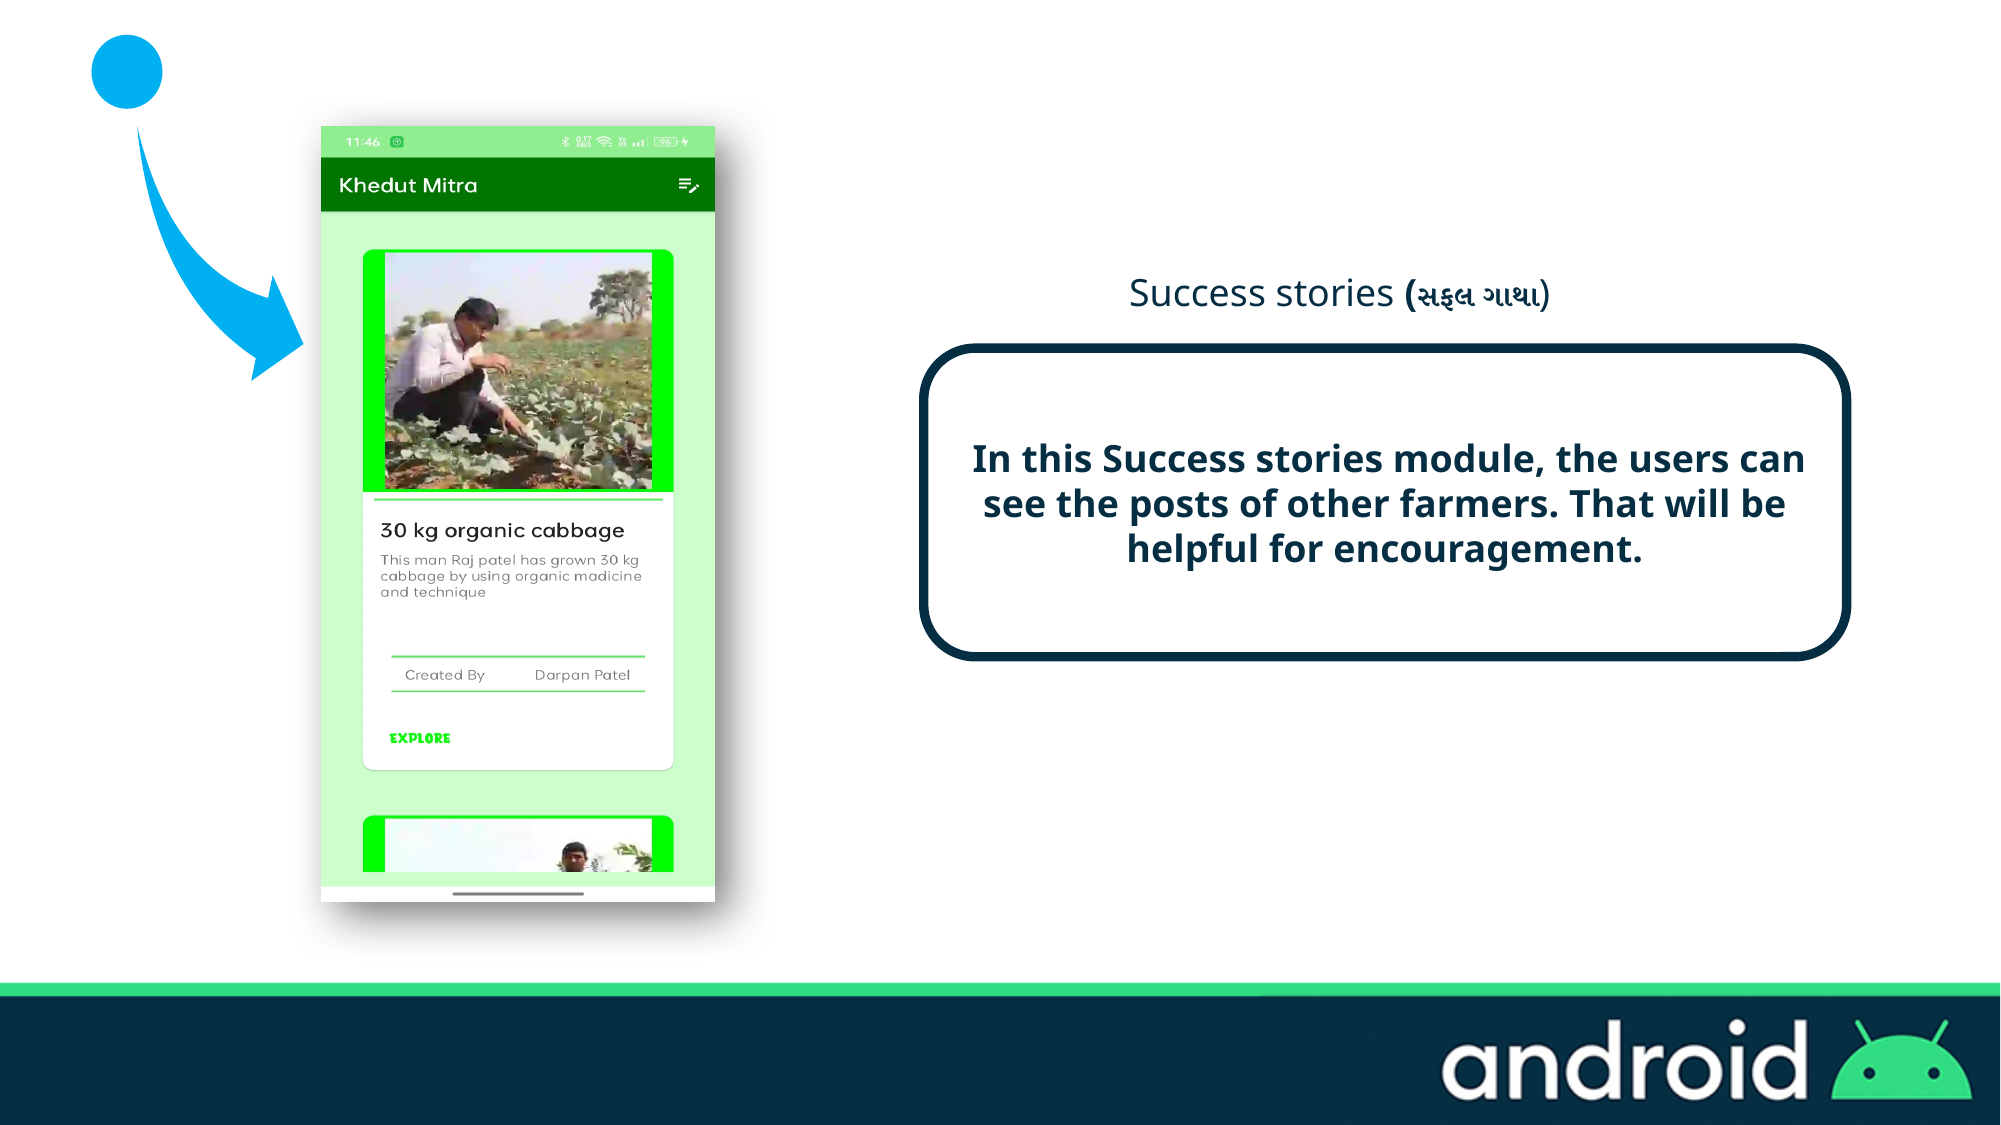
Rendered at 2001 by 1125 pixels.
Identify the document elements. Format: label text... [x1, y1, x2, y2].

text_box [93, 36, 161, 107]
picture [0, 0, 2001, 1125]
text_box In this Success stories module, the users can see the posts of other farmers. That will be helpful for encouragement. [922, 347, 1848, 658]
text_box [137, 126, 304, 381]
text_box Success stories (સફલ ગાથા) [1114, 266, 1656, 322]
